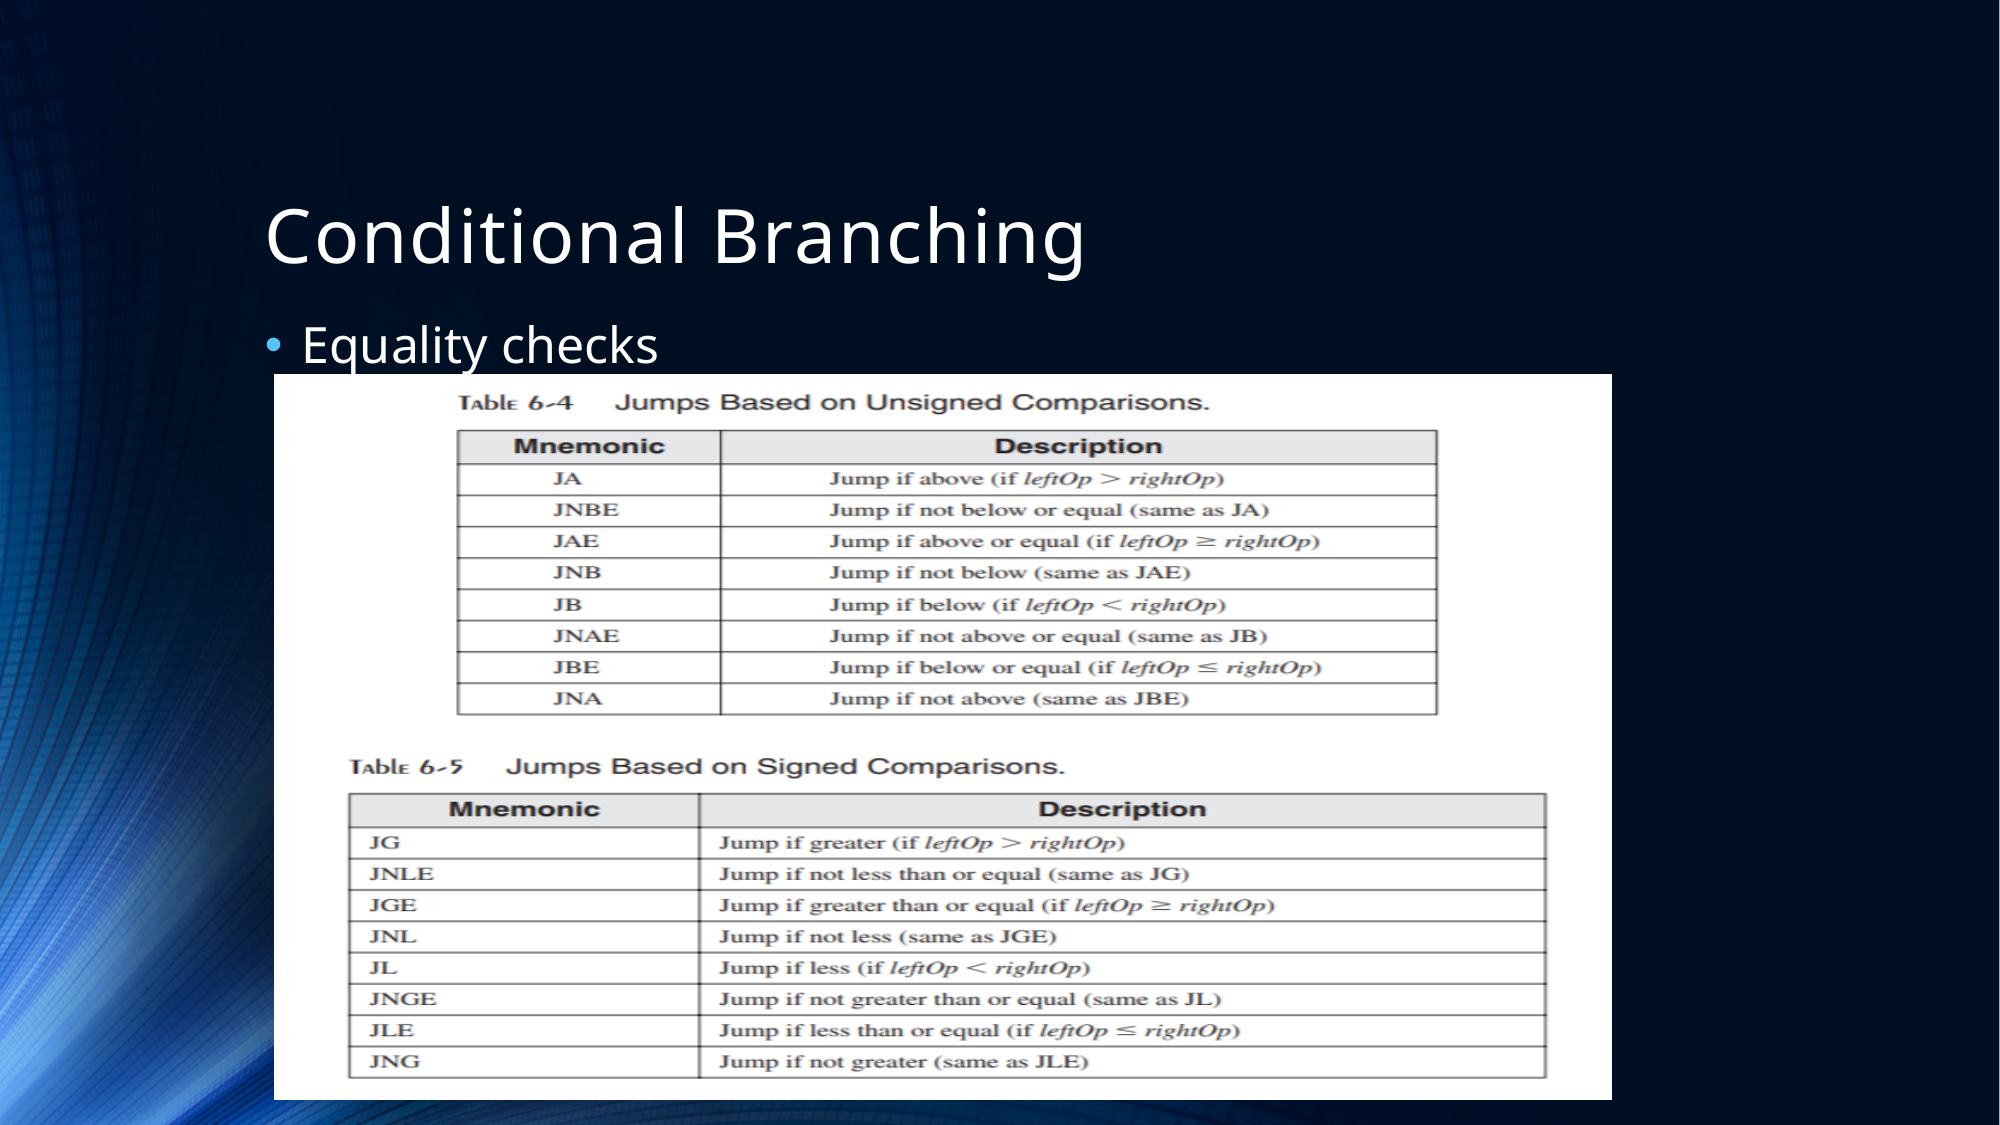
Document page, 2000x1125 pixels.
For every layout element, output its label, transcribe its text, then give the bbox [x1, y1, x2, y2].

list Equality checks [249, 312, 1749, 988]
title Conditional Branching [249, 62, 1750, 288]
picture [0, 0, 2000, 1125]
